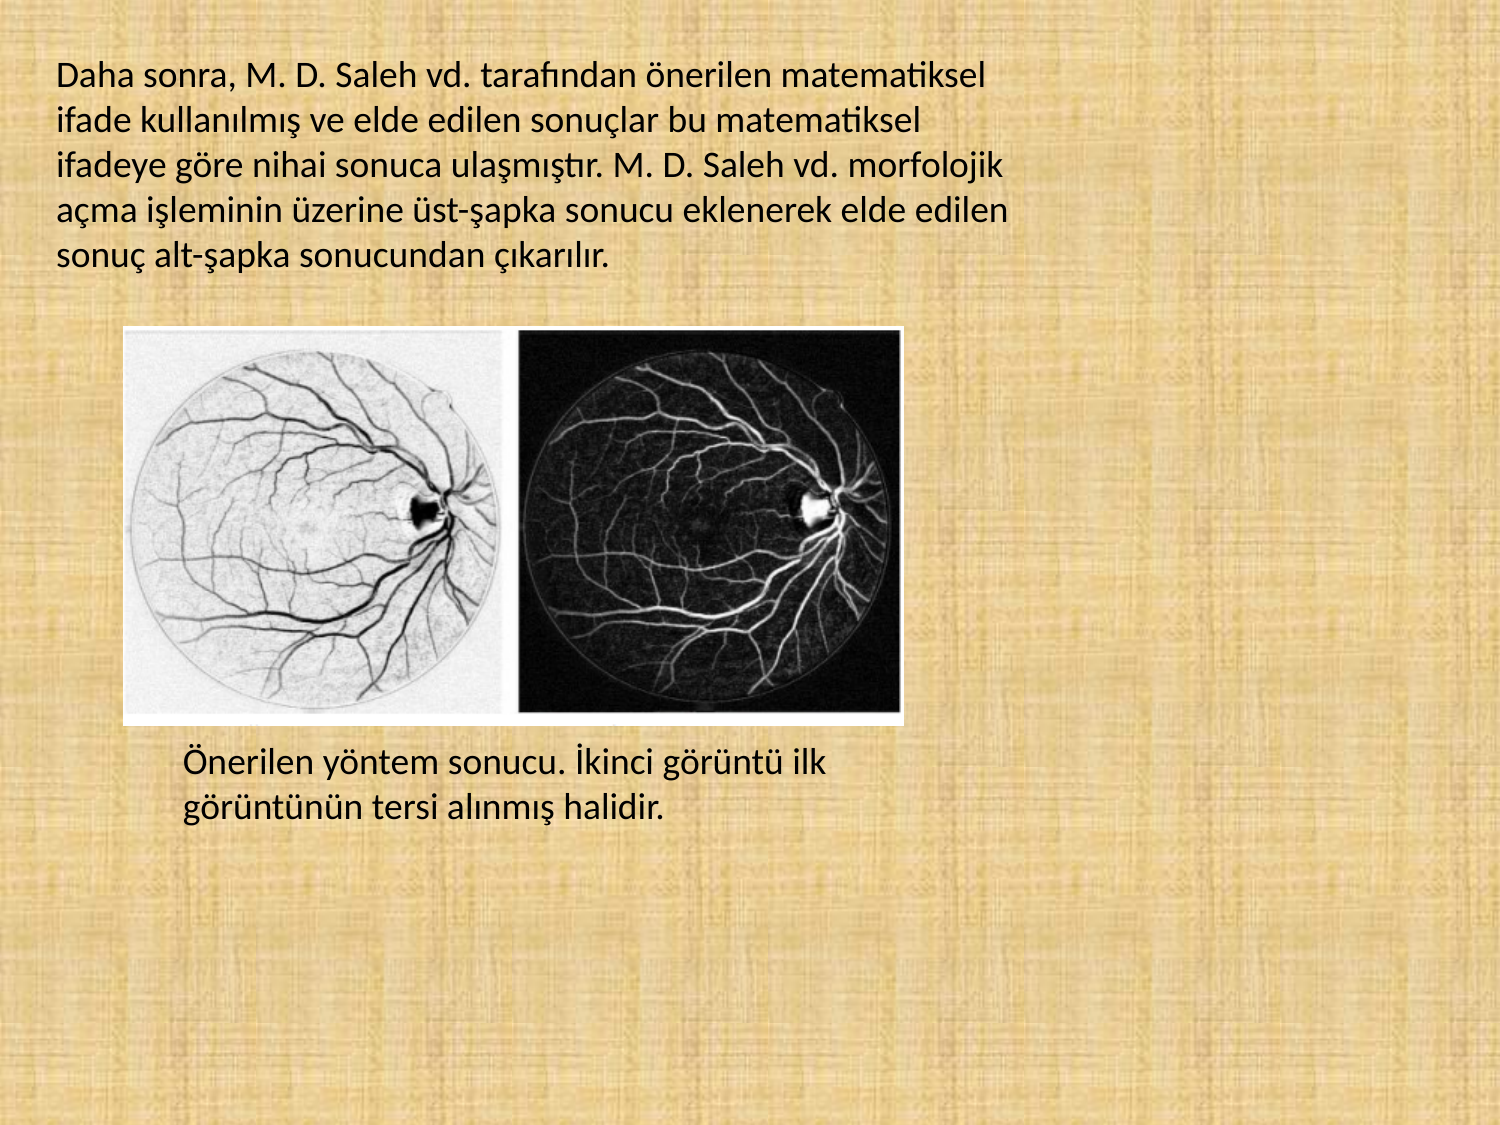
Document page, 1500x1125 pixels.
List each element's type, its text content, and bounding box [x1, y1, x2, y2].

text_box Önerilen yöntem sonucu. İkinci görüntü ilk görüntünün tersi alınmış halidir. [168, 729, 919, 835]
picture [0, 0, 1500, 1125]
text_box Daha sonra, M. D. Saleh vd. tarafından önerilen matematiksel ifade kullanılmış ve elde edilen sonuçlar bu matematiksel ifadeye göre nihai sonuca ulaşmıştır. M. D. Saleh vd. morfolojik açma işleminin üzerine üst-şapka sonucu eklenerek elde edilen sonuç alt-şapka sonucundan çıkarılır. [41, 42, 1046, 283]
